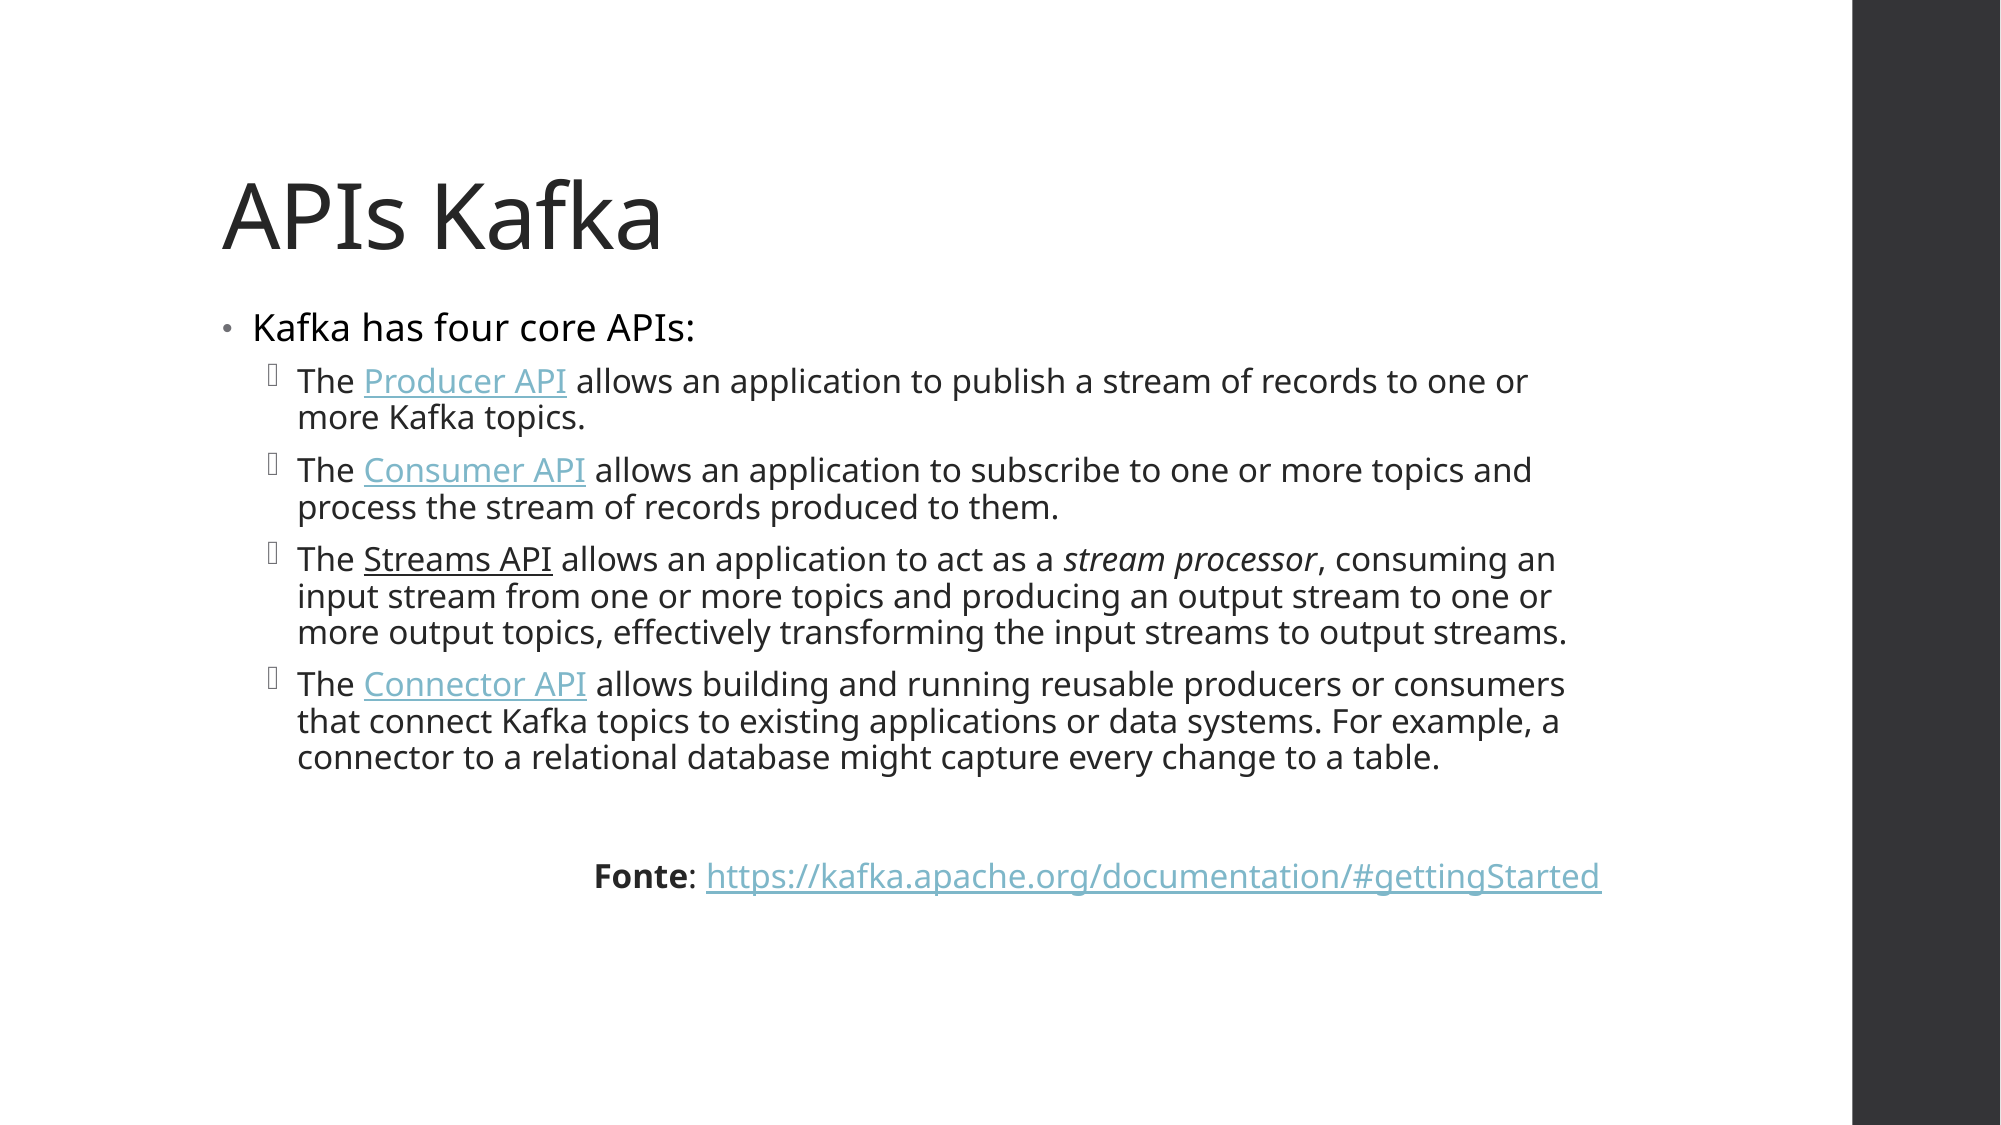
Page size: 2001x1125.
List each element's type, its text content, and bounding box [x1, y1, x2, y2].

list Kafka has four core APIs: The Producer API allows an application to publish a stream of records to one or more Kafka topics. The Consumer API allows an application to subscribe to one or more topics and process the stream of records produced to them. The Streams API allows an application to act as a stream processor, consuming an input stream from one or more topics and producing an output stream to one or more output topics, effectively transforming the input streams to output streams. The Connector API allows building and running reusable producers or consumers that connect Kafka topics to existing applications or data systems. For example, a connector to a relational database might capture every change to a table. Fonte: https://kafka.apache.org/documentation/#gettingStarted [206, 299, 1617, 1014]
title APIs Kafka [206, 60, 1797, 278]
